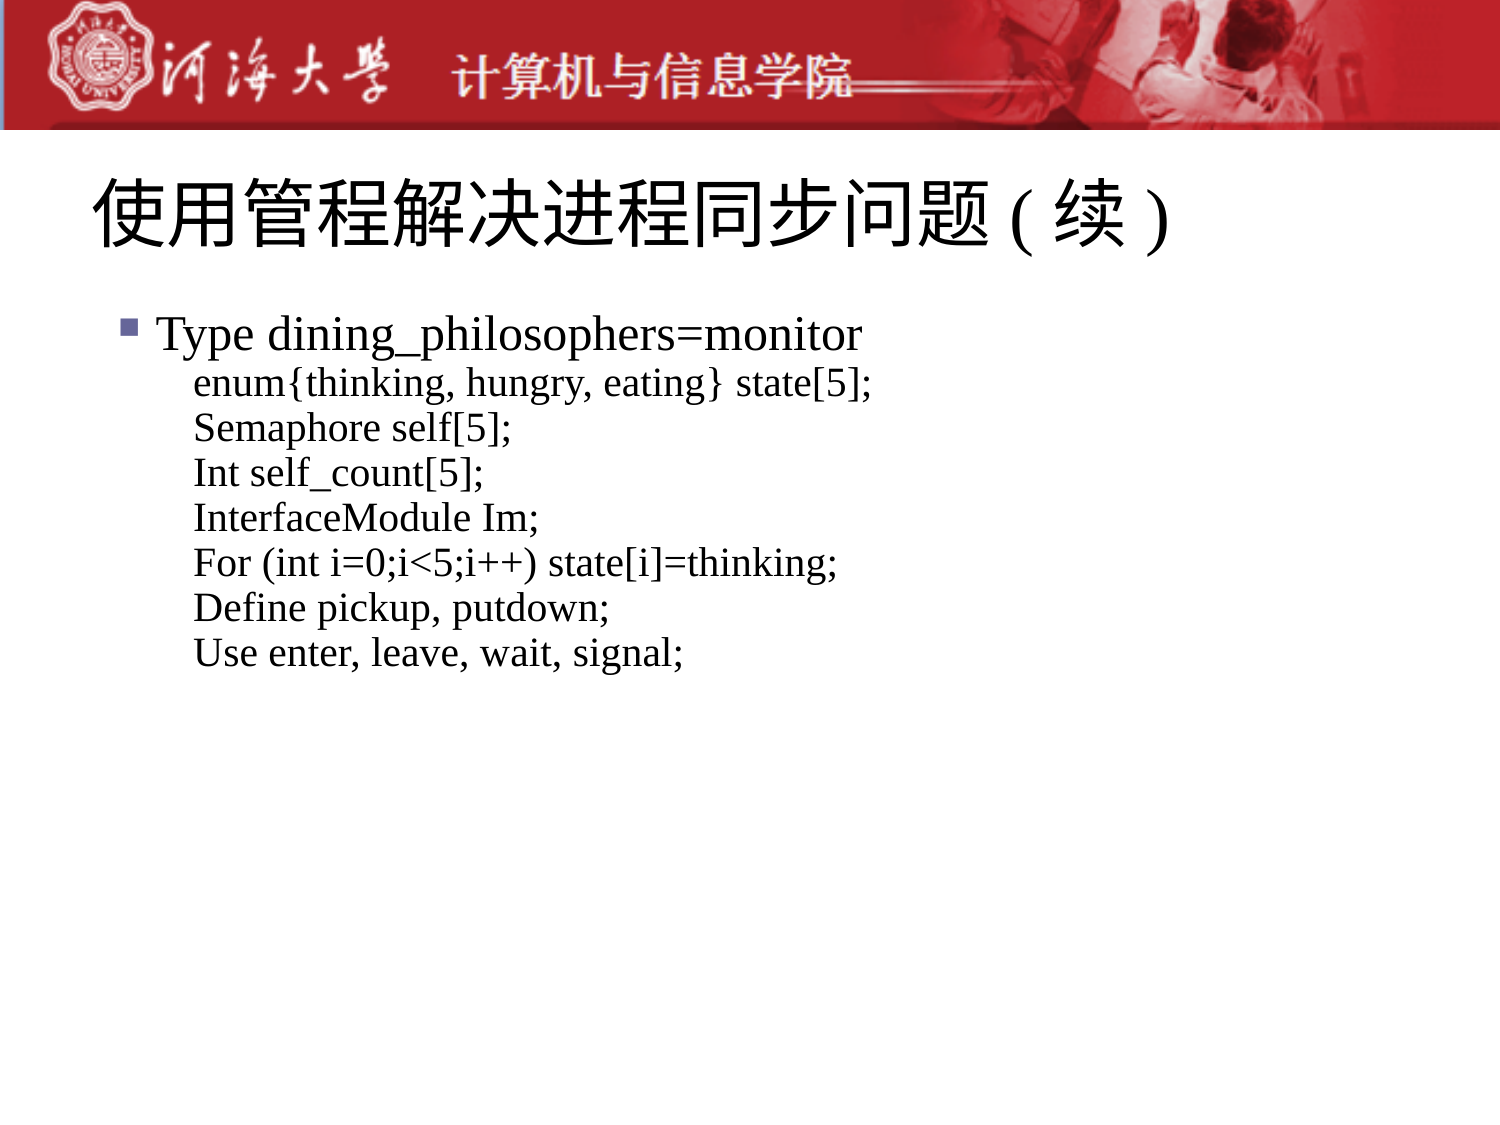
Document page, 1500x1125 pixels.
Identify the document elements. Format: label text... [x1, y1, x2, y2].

title 使用管程解决进程同步问题(续) [76, 137, 1427, 265]
picture [0, 0, 1500, 130]
list Type dining_philosophers=monitor enum{thinking, hungry, eating} state[5]; Semaphore self[5]; Int self_count[5]; InterfaceModule Im; For (int i=0;i<5;i++) state[i]=thinking; Define pickup, putdown; Use enter, leave, wait, signal; [103, 299, 1397, 1014]
